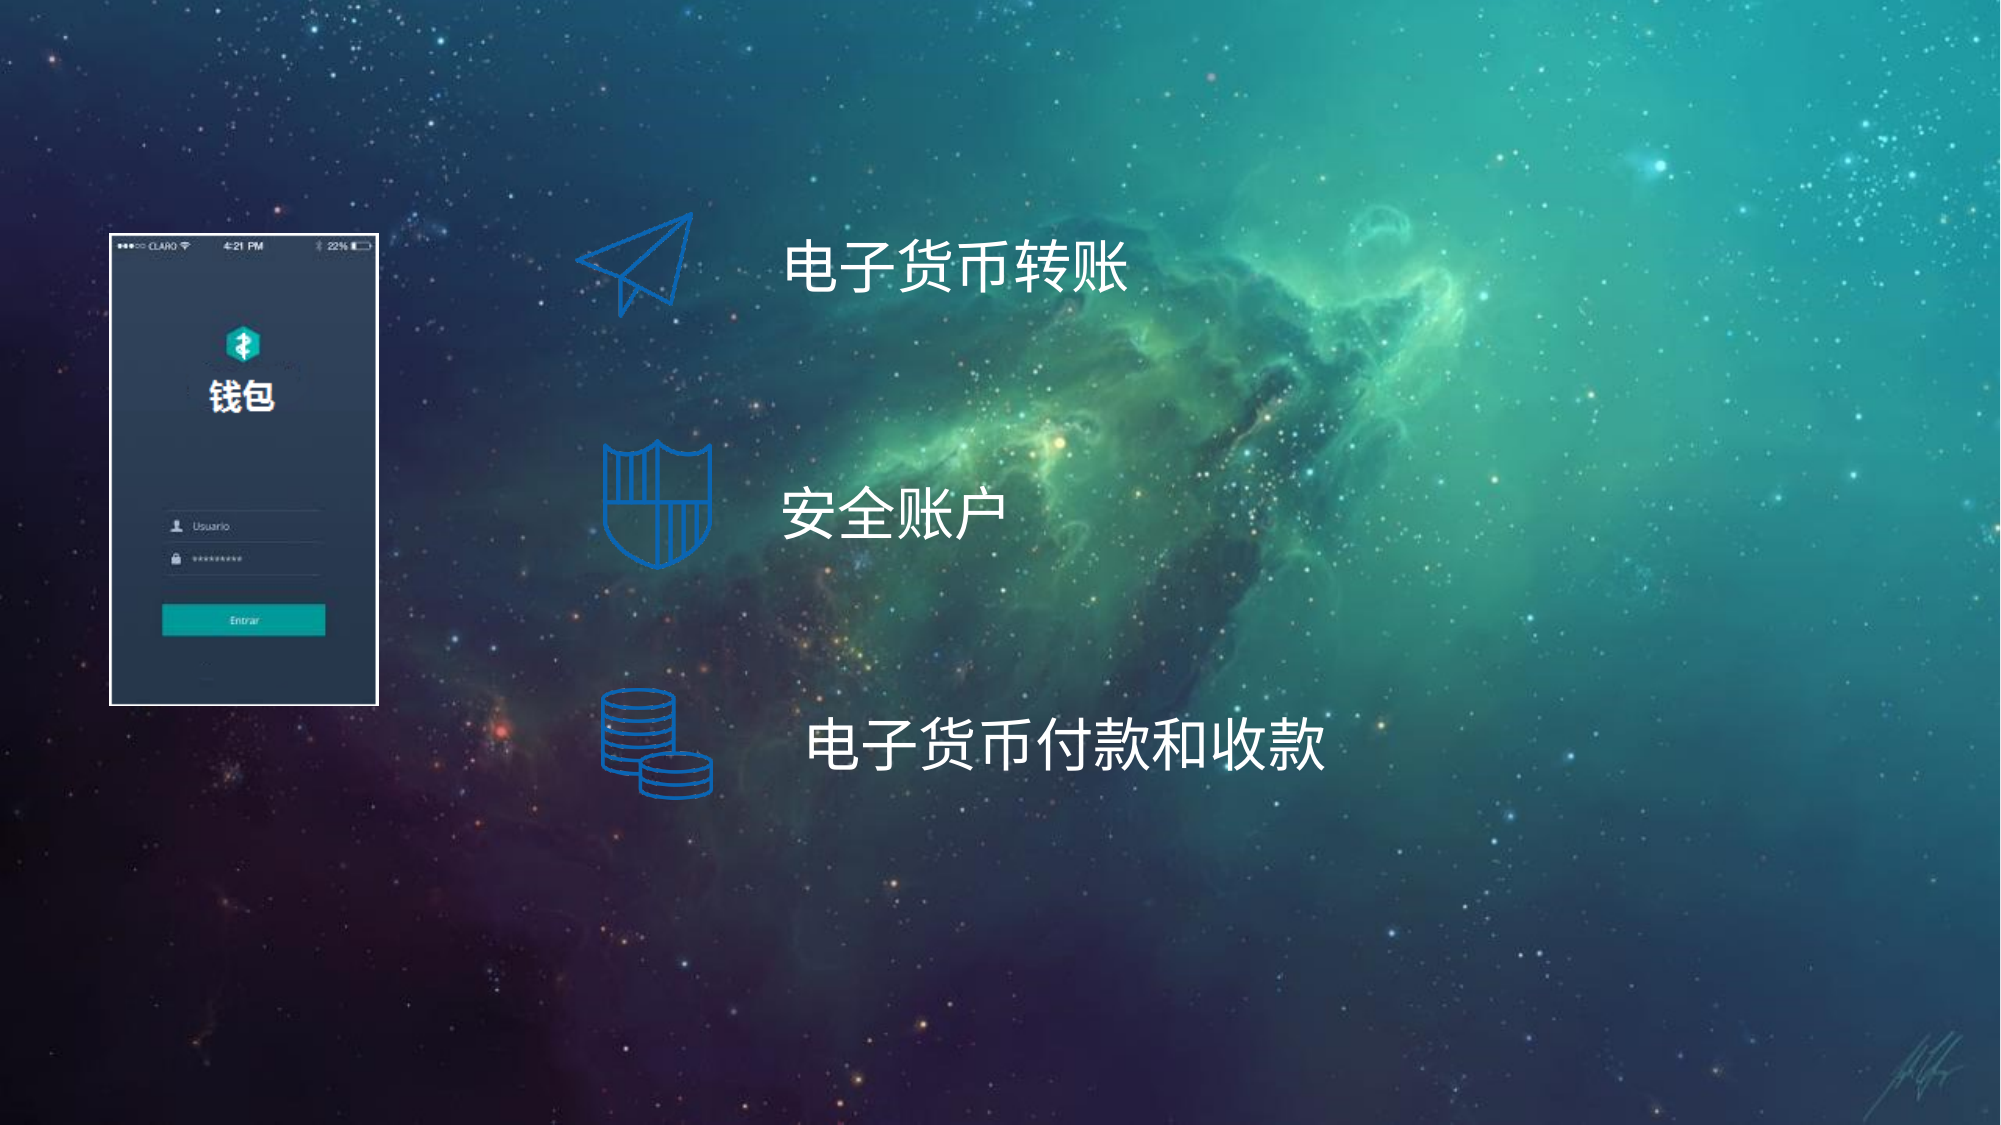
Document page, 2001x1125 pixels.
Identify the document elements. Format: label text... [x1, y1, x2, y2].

text_box 安全账户 [772, 469, 1021, 555]
picture [0, 0, 2001, 1125]
text_box 电子货币转账 [772, 222, 1138, 308]
text_box 电子货币付款和收款 [794, 700, 1335, 786]
